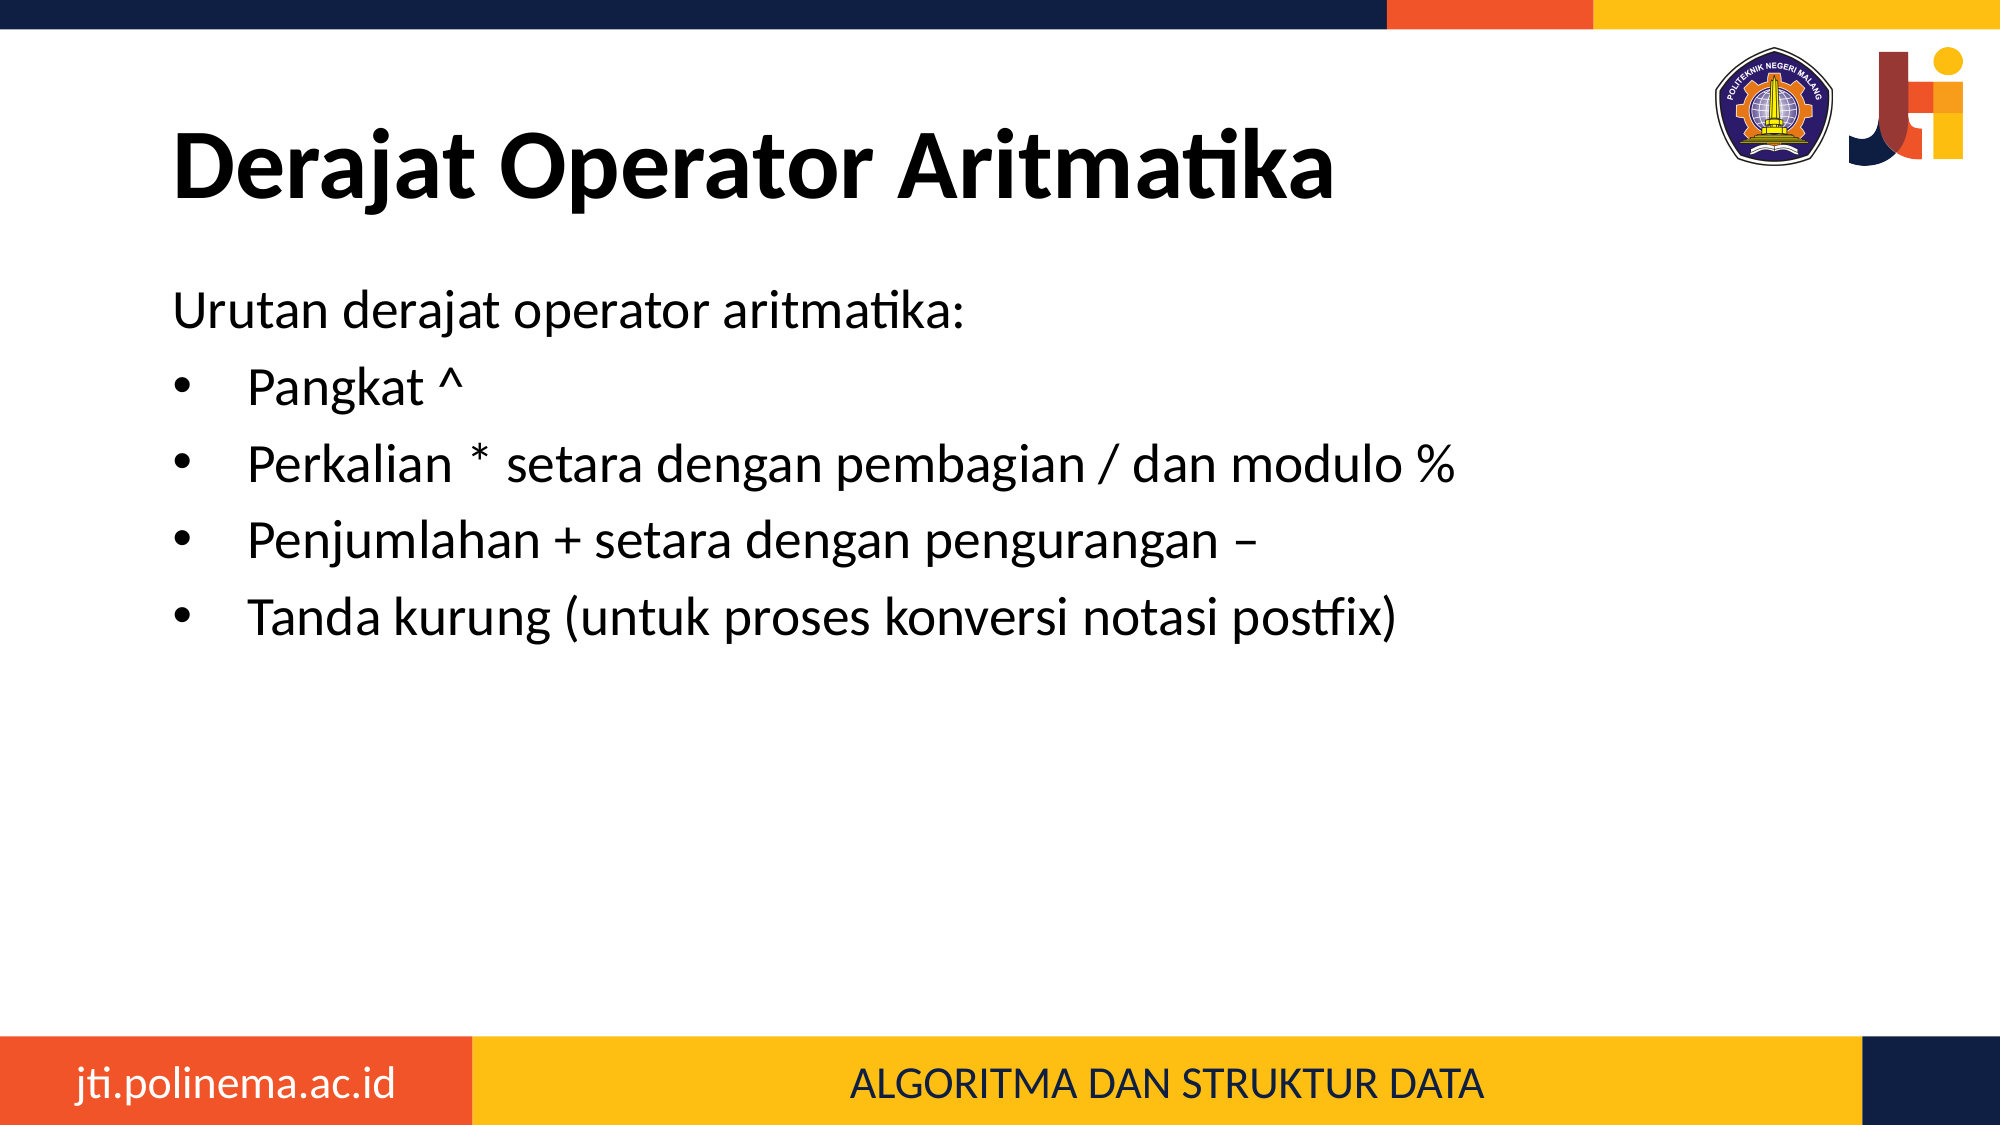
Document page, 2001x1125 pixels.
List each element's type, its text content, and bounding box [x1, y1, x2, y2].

list Urutan derajat operator aritmatika: Pangkat ^ Perkalian * setara dengan pembagian / dan modulo % Penjumlahan + setara dengan pengurangan – Tanda kurung (untuk proses konversi notasi postfix) [157, 265, 1843, 1007]
picture [1715, 47, 1833, 97]
title Derajat Operator Aritmatika [157, 97, 1843, 223]
